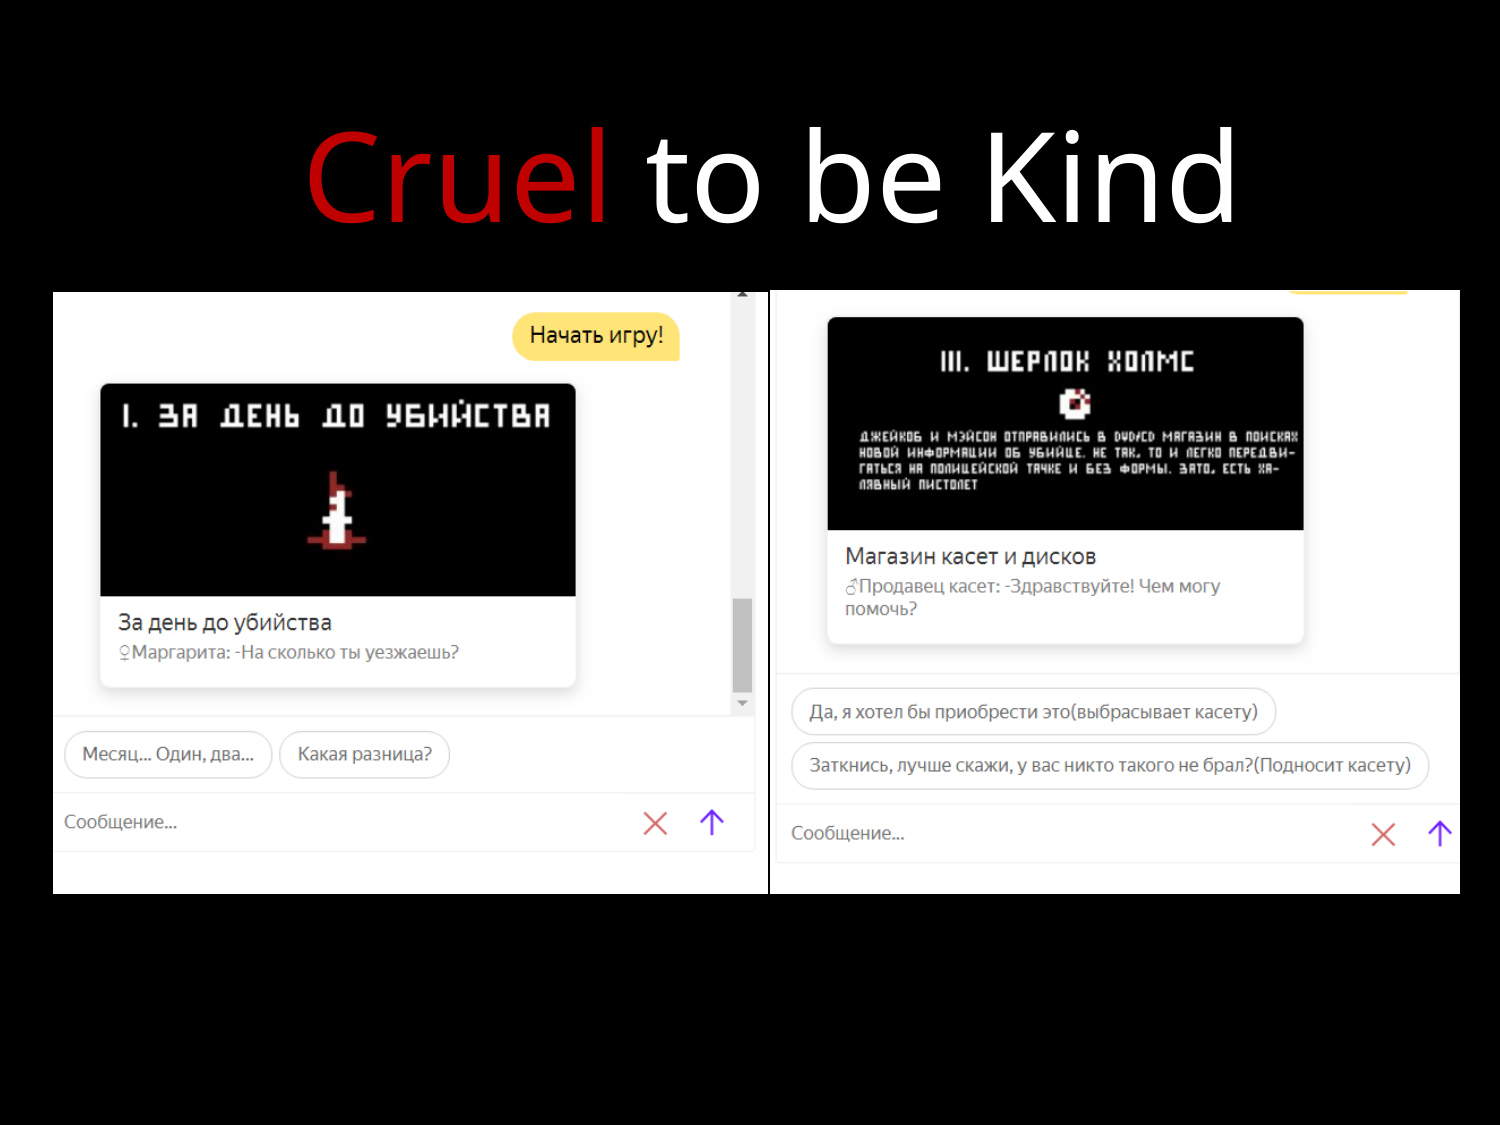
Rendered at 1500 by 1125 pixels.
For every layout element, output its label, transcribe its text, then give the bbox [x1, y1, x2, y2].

picture [770, 290, 1460, 895]
text_box Cruel to be Kind [194, 89, 1352, 255]
picture [52, 291, 768, 895]
